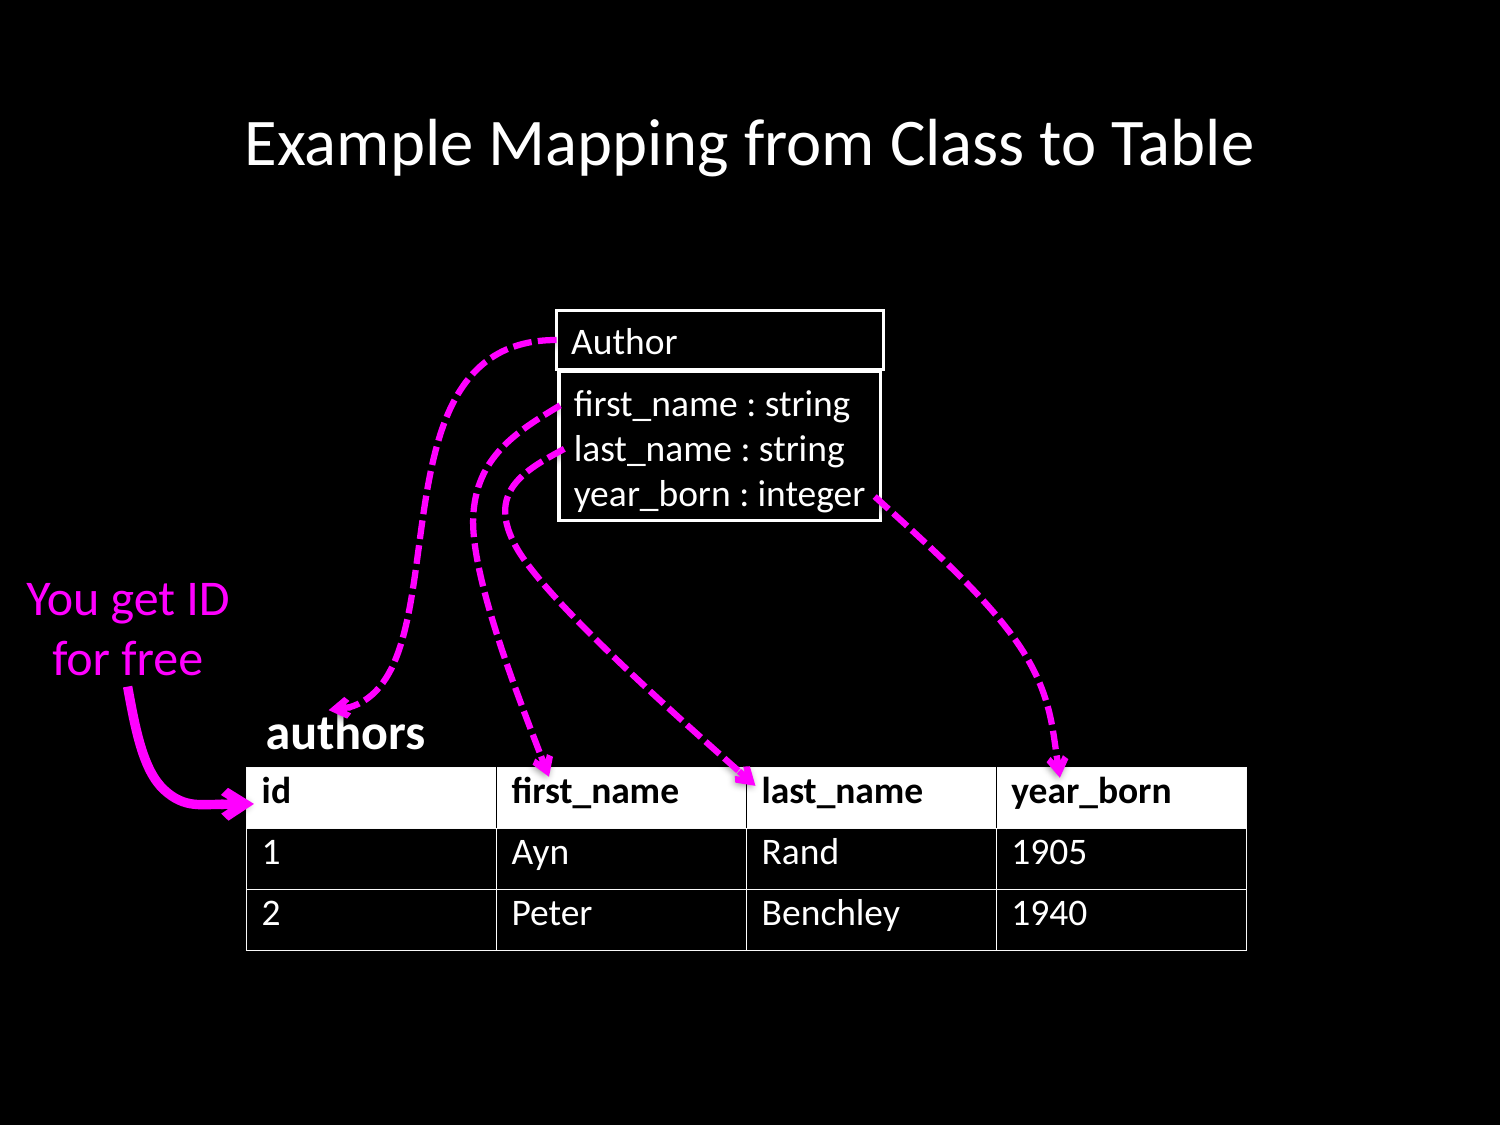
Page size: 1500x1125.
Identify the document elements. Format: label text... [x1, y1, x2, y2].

table_cell 1 [247, 829, 496, 889]
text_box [556, 309, 884, 338]
table_cell 1905 [997, 829, 1246, 889]
table_cell 1940 [997, 890, 1246, 950]
text_box authors [259, 691, 323, 767]
table_cell Rand [747, 829, 996, 889]
table_cell Ayn [497, 829, 746, 889]
table_header first_name [497, 796, 746, 828]
table_cell 2 [247, 890, 496, 950]
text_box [328, 340, 1061, 787]
table_header year_born [997, 768, 1246, 828]
table_cell Peter [497, 890, 746, 950]
table_header last_name [747, 796, 996, 828]
table_cell Benchley [747, 890, 996, 950]
table_header id [247, 768, 496, 828]
title Example Mapping from Class to Table [75, 45, 1425, 233]
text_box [9, 557, 255, 805]
